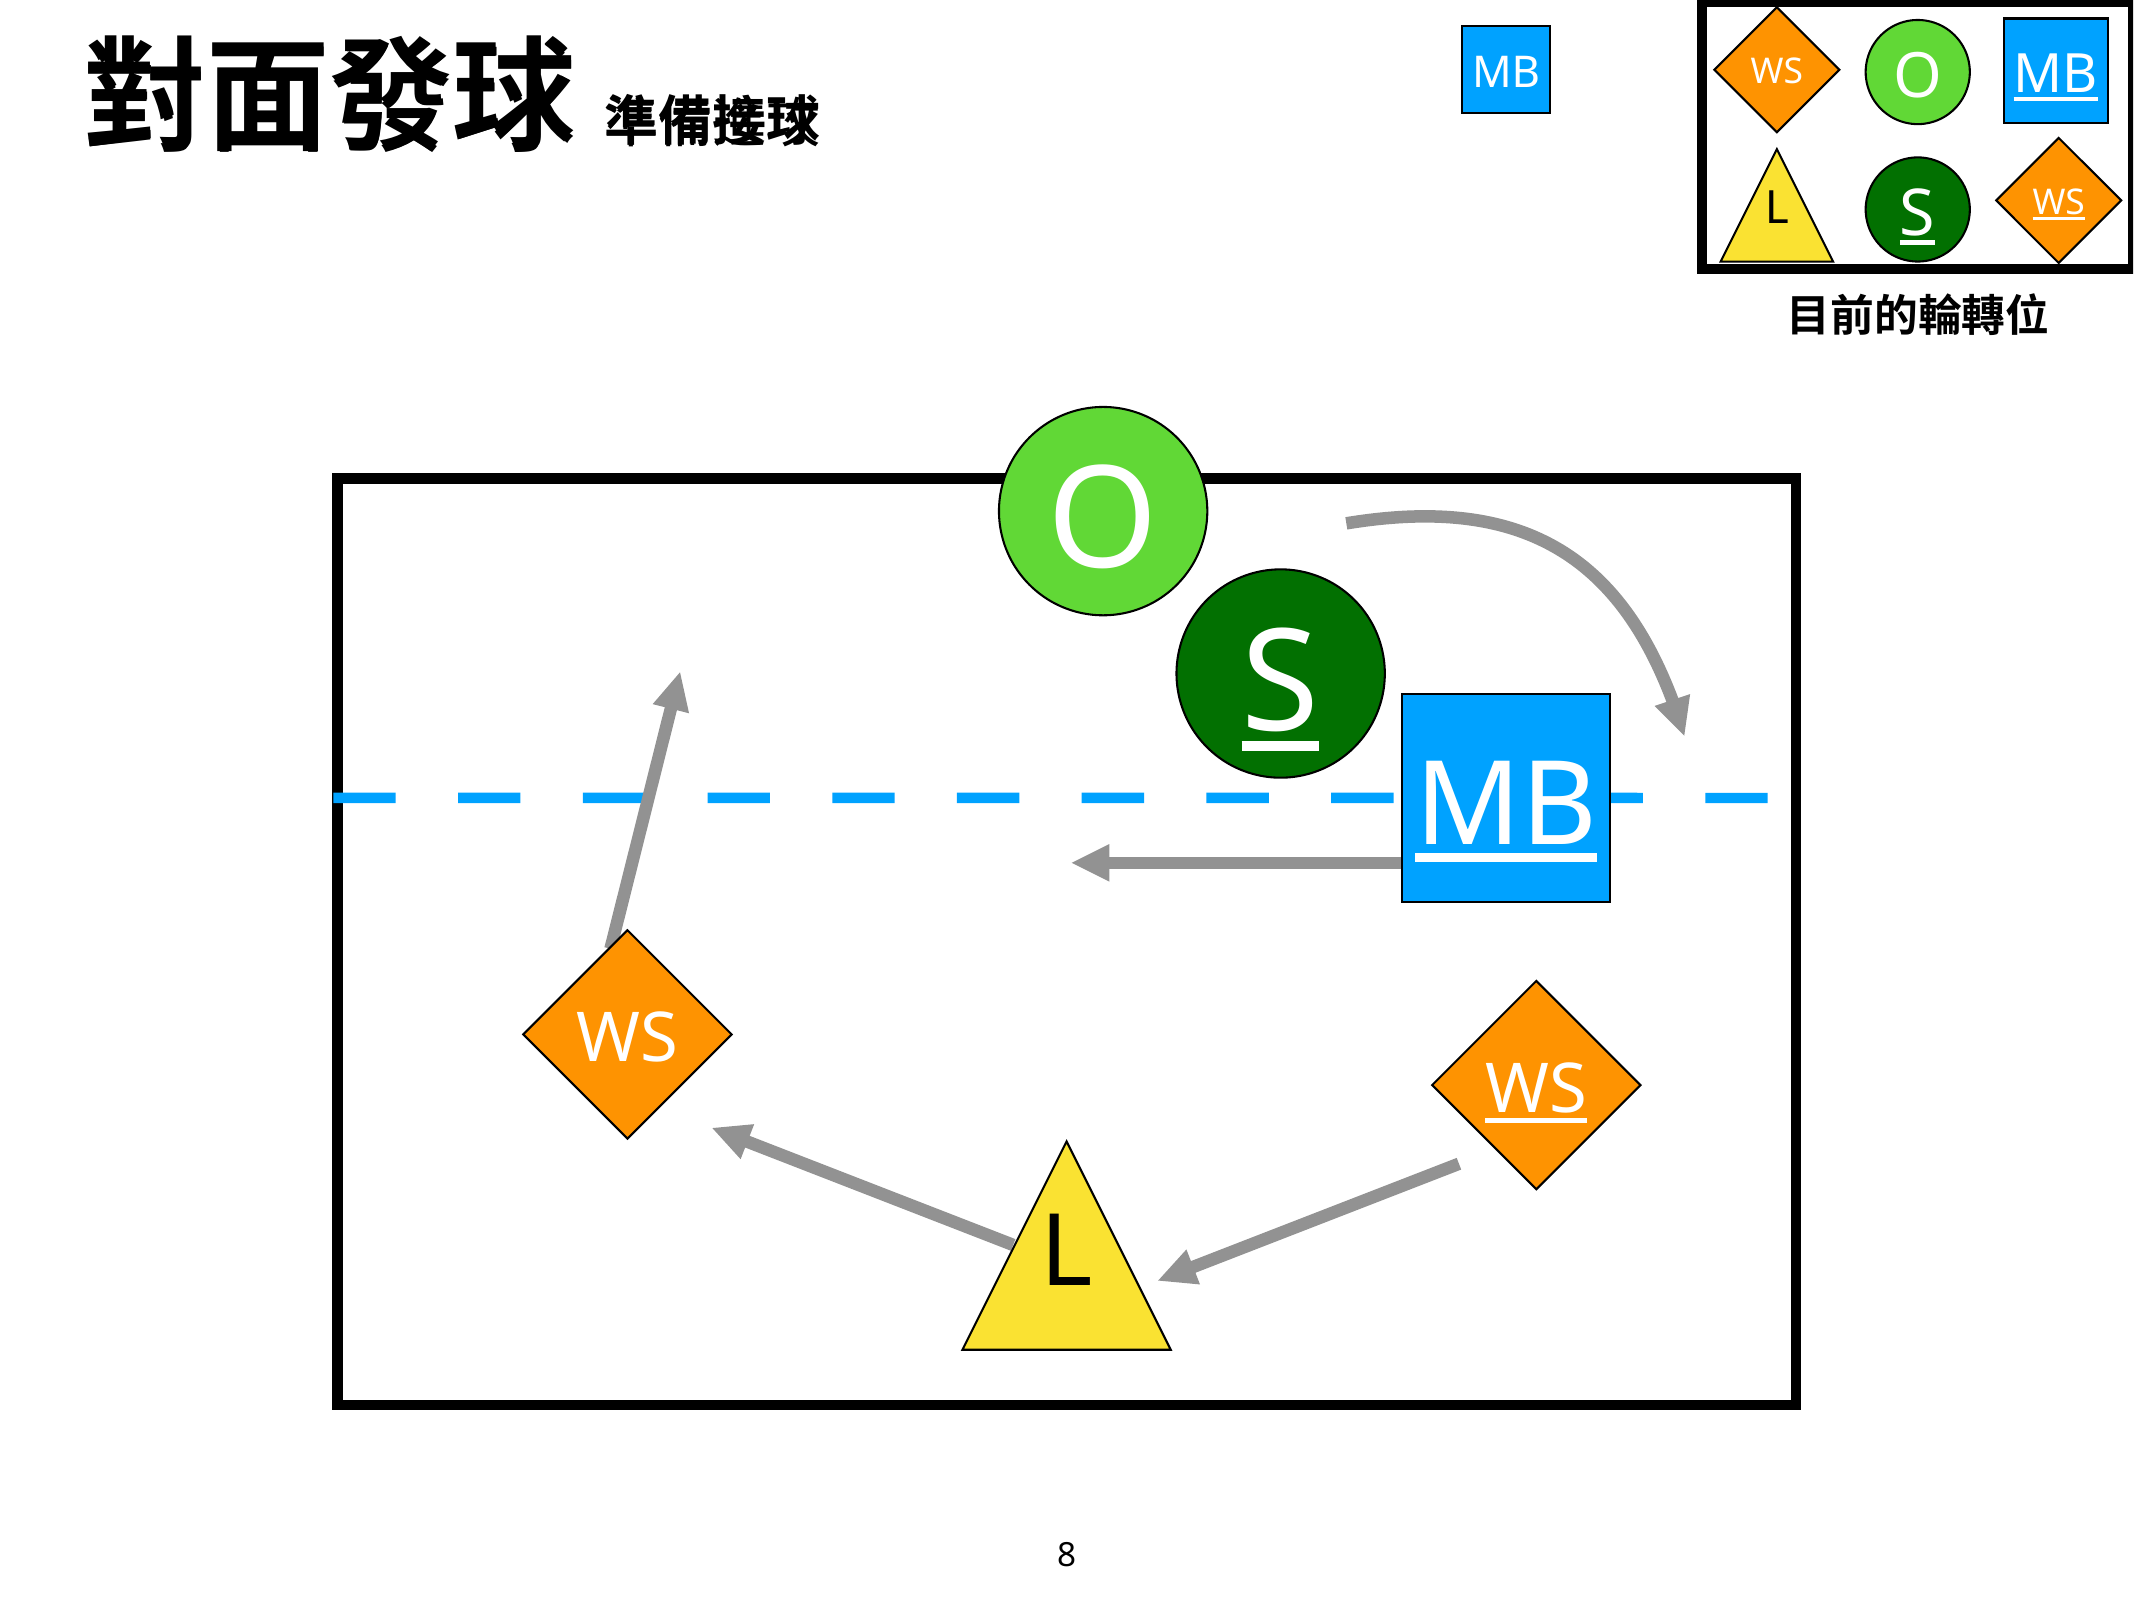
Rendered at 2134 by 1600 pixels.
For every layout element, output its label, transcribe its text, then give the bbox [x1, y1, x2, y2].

slide_number 8 [1048, 1524, 1084, 1582]
text_box O [1865, 19, 1970, 125]
text_box [1158, 1163, 1459, 1282]
text_box MB [2003, 18, 2108, 123]
text_box MB [1402, 693, 1611, 903]
text_box S [1865, 157, 1970, 262]
text_box [1071, 856, 1402, 870]
text_box [611, 672, 684, 945]
text_box L [1720, 149, 1834, 262]
text_box WS [523, 930, 732, 1139]
text_box [1701, 1, 2134, 269]
text_box WS [1714, 7, 1840, 133]
text_box 目前的輪轉位 [1778, 279, 2058, 349]
text_box MB [1462, 25, 1550, 114]
text_box O [998, 406, 1208, 616]
text_box L [962, 1141, 1171, 1350]
text_box 對面發球 準備進攻 [0, 0, 937, 189]
text_box [1346, 516, 1687, 736]
text_box S [1176, 569, 1385, 778]
text_box [337, 478, 1796, 1405]
text_box [712, 1126, 1014, 1246]
text_box WS [1432, 980, 1641, 1190]
text_box WS [1996, 137, 2122, 263]
